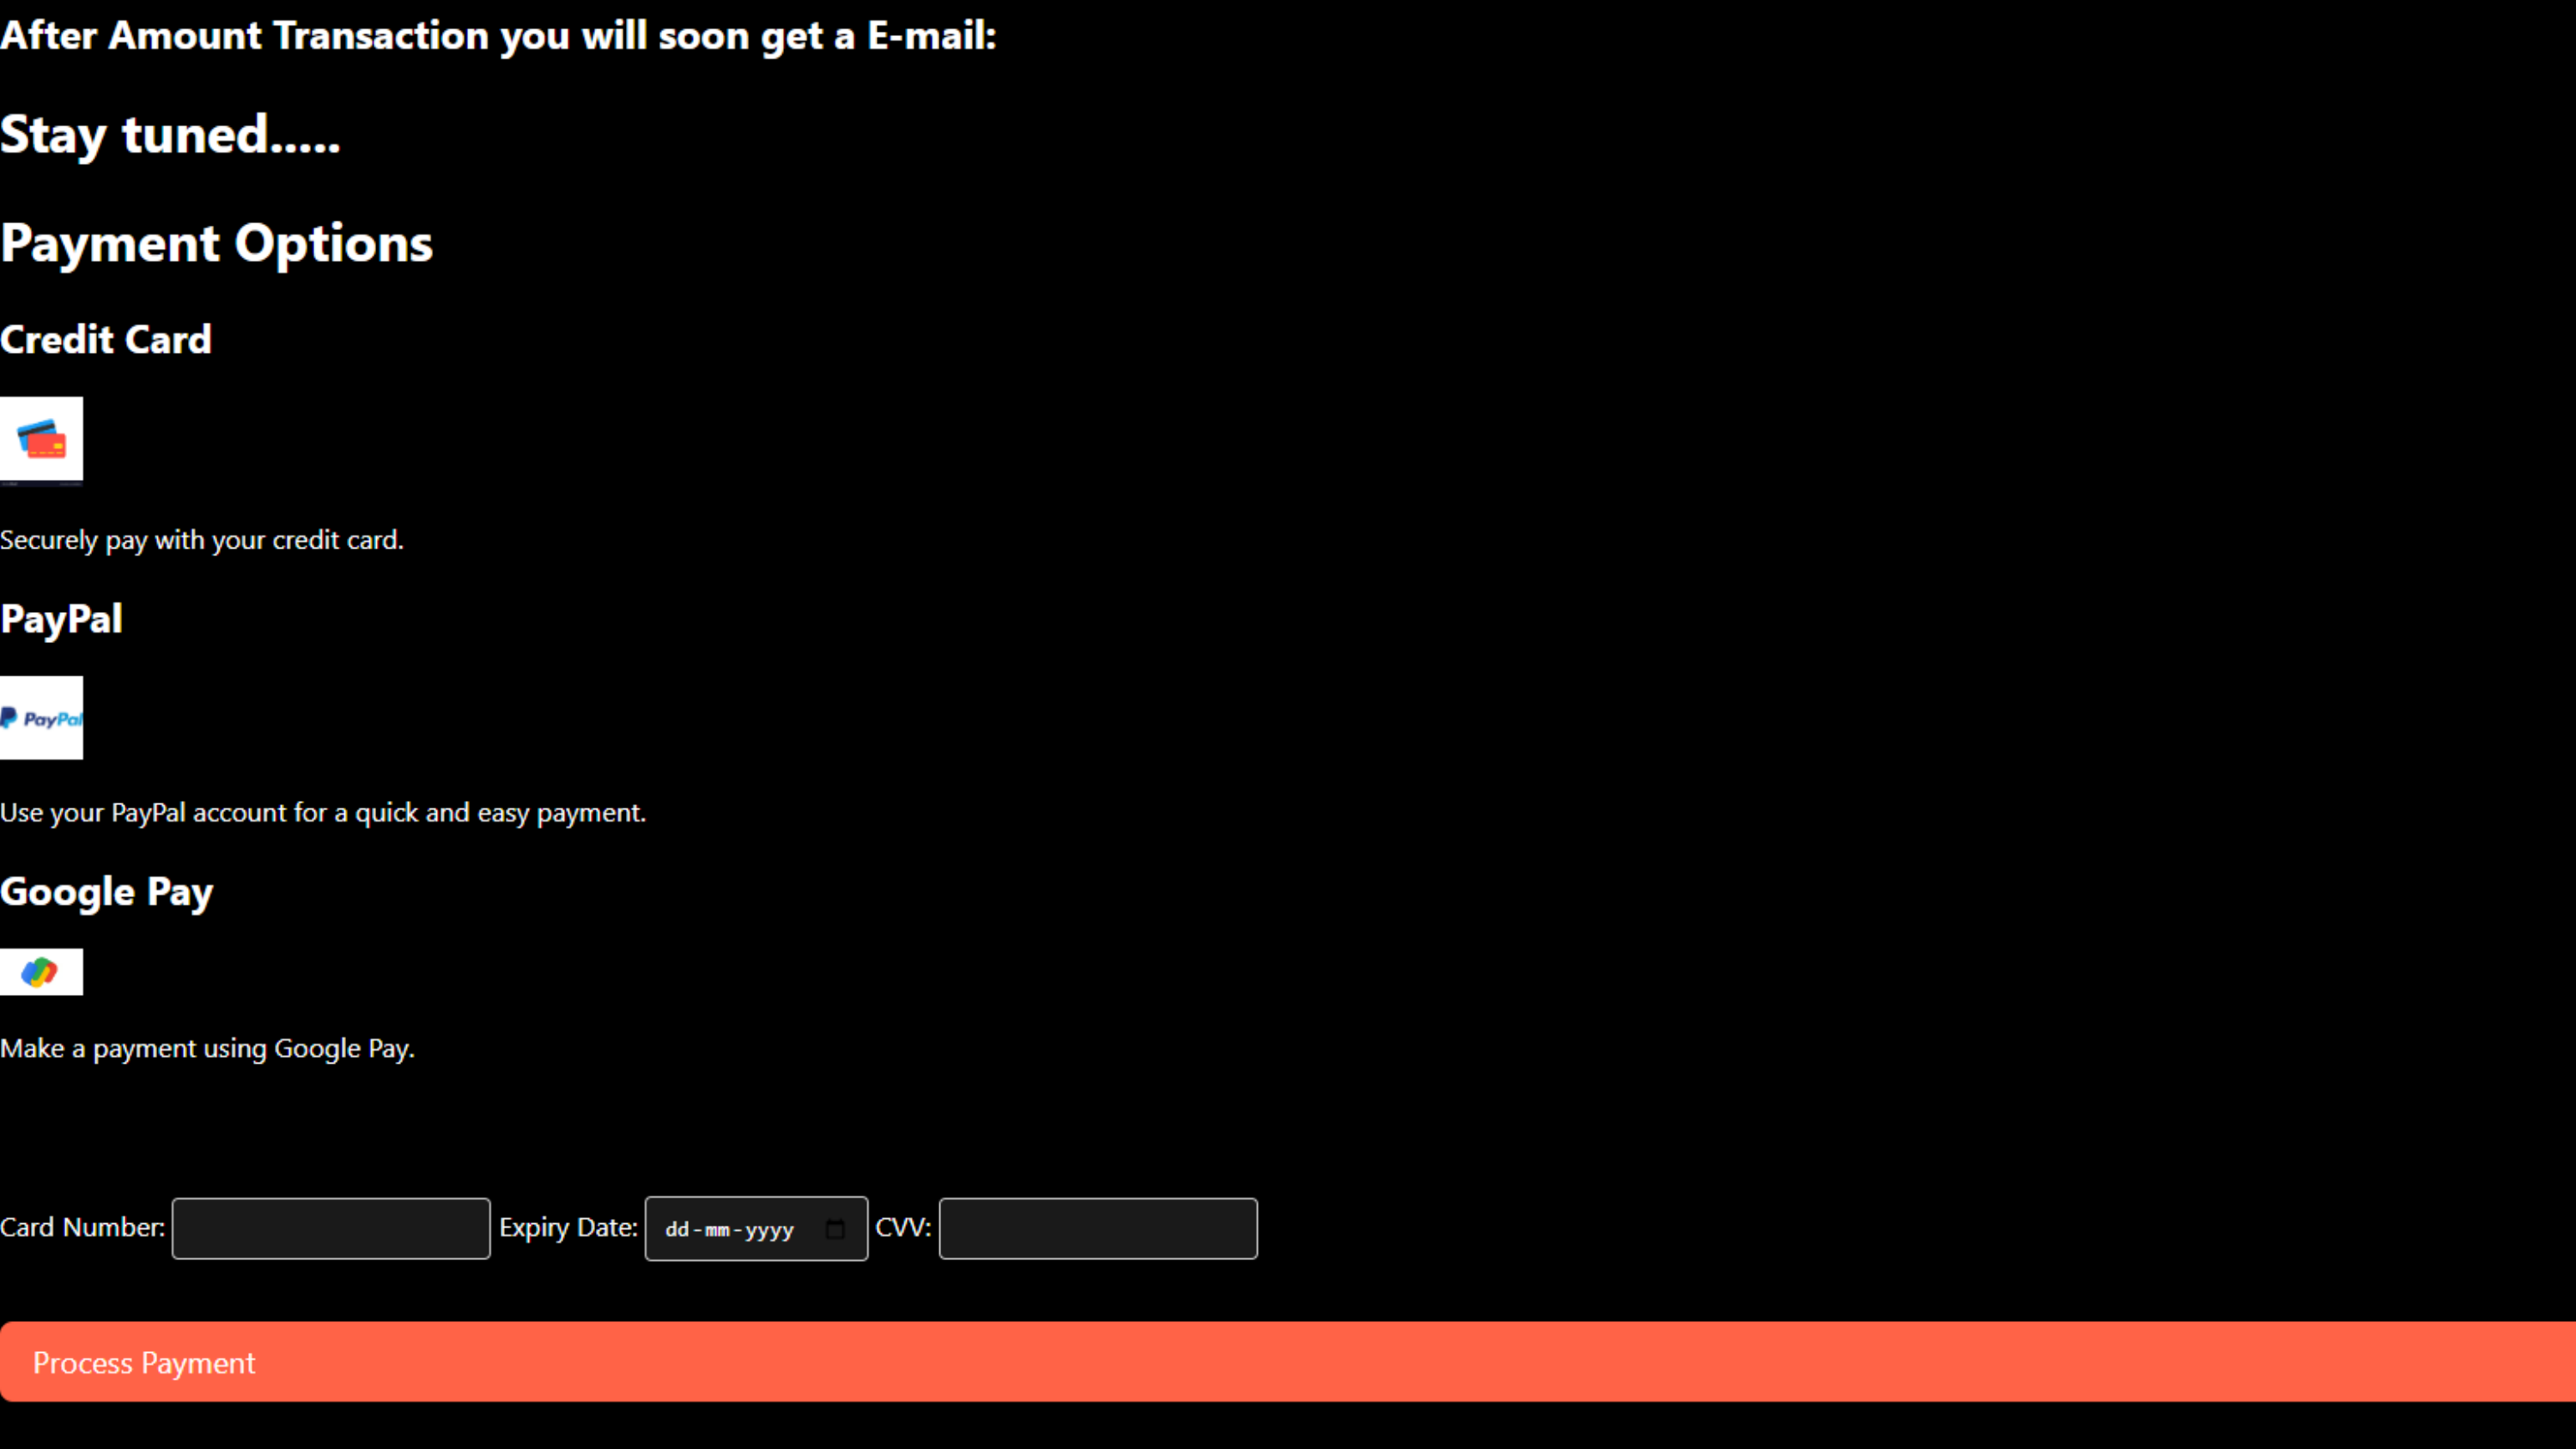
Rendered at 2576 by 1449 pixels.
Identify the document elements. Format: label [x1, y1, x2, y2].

text_box [0, 0, 2576, 1449]
